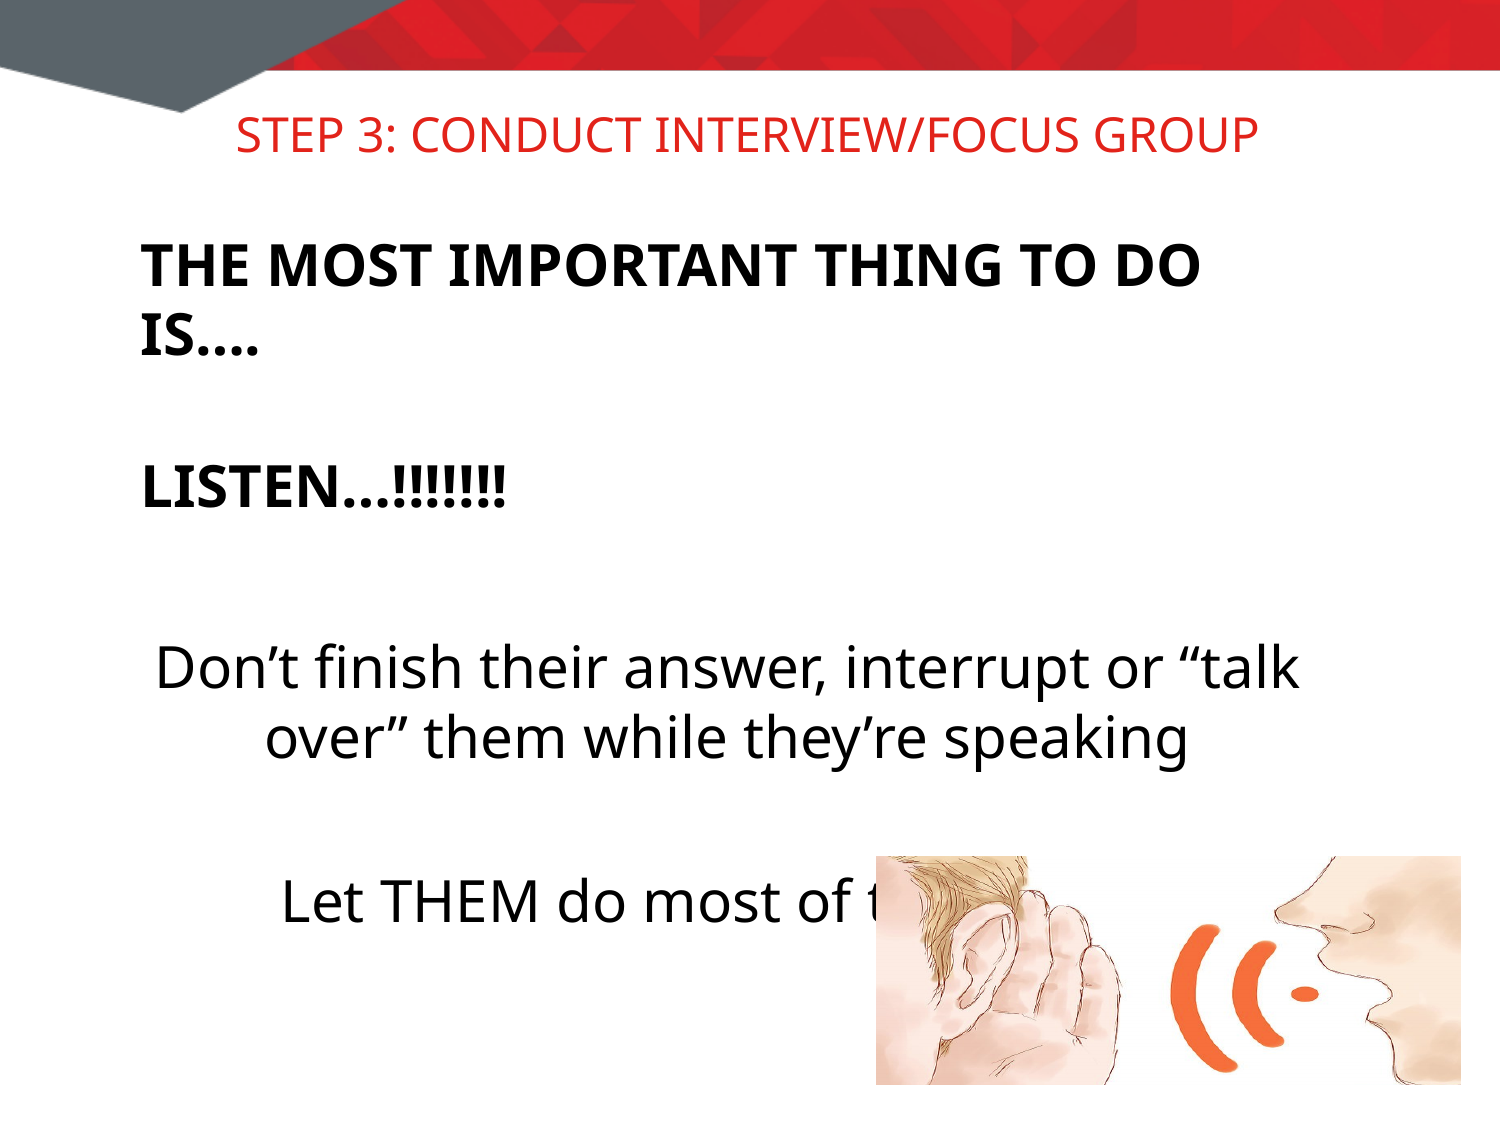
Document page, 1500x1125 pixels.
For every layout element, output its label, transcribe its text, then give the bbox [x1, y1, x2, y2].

title Step 3: Conduct Interview/FOCUS Group [235, 96, 1283, 220]
list THE MOST IMPORTANT THING TO DO IS…. LISTEN…!!!!!!! Don’t finish their answer, interrupt or “talk over” them while they’re speaking Let THEM do most of the talking! [125, 220, 1330, 697]
picture [0, 0, 1500, 114]
picture [0, 855, 1500, 1125]
